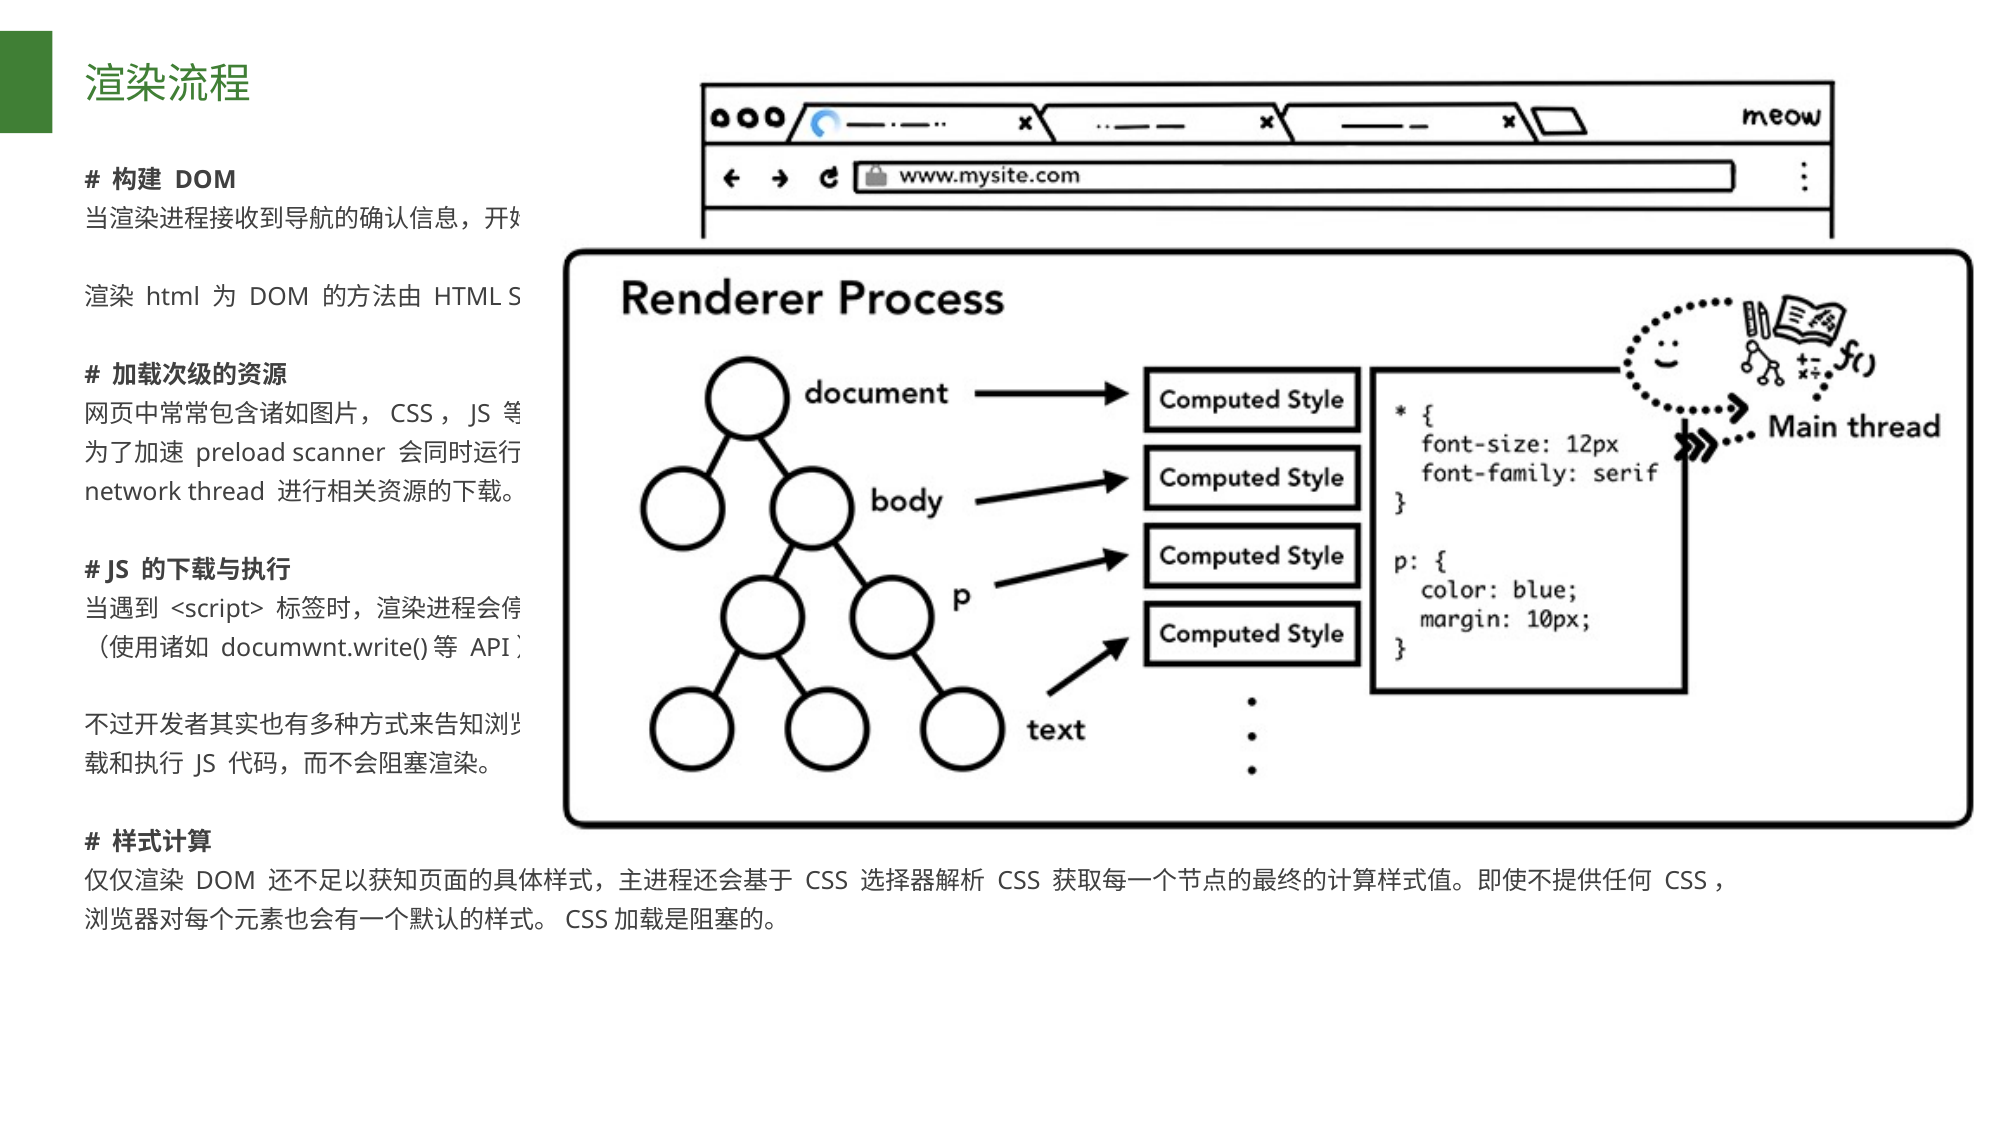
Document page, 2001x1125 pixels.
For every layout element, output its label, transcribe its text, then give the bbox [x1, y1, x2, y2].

text_box 渲染流程 [69, 49, 267, 115]
text_box [0, 30, 53, 134]
text_box # 构建 DOM 当渲染进程接收到导航的确认信息，开始接受 HTML 数据时，主线程会解析文本字符串为 DOM。 渲染 html 为 DOM 的方法由 HTML Standard 定义.(将HTML提供给浏览器永远不会引发错误) # 加载次级的资源 网页中常常包含诸如图片，CSS，JS 等额外的资源，这些资源需要从网络上或者 cache 中获取。主进程可以在构建 DOM 的过程中会逐一请求它们，为了加速 preload scanner 会同时运行，如果在 html 中存在 <img> <link> 等标签，preload scanner 会把这些请求传递给 Browser process 中的 network thread 进行相关资源的下载。 # JS 的下载与执行 当遇到 <script> 标签时，渲染进程会停止解析 HTML，而去加载，解析和执行 JS 代码，停止解析 html 的原因在于 JS 可能会改变 DOM 的结构（使用诸如 documwnt.write()等 API）。 不过开发者其实也有多种方式来告知浏览器应对如何应对某个资源，比如说如果在<script> 标签上添加了 async 或 defer 等属性，浏览器会异步的加载和执行 JS 代码，而不会阻塞渲染。 # 样式计算 仅仅渲染 DOM 还不足以获知页面的具体样式，主进程还会基于 CSS 选择器解析 CSS 获取每一个节点的最终的计算样式值。即使不提供任何 CSS，浏览器对每个元素也会有一个默认的样式。CSS加载是阻塞的。 [69, 147, 1773, 941]
picture [520, 59, 2000, 848]
